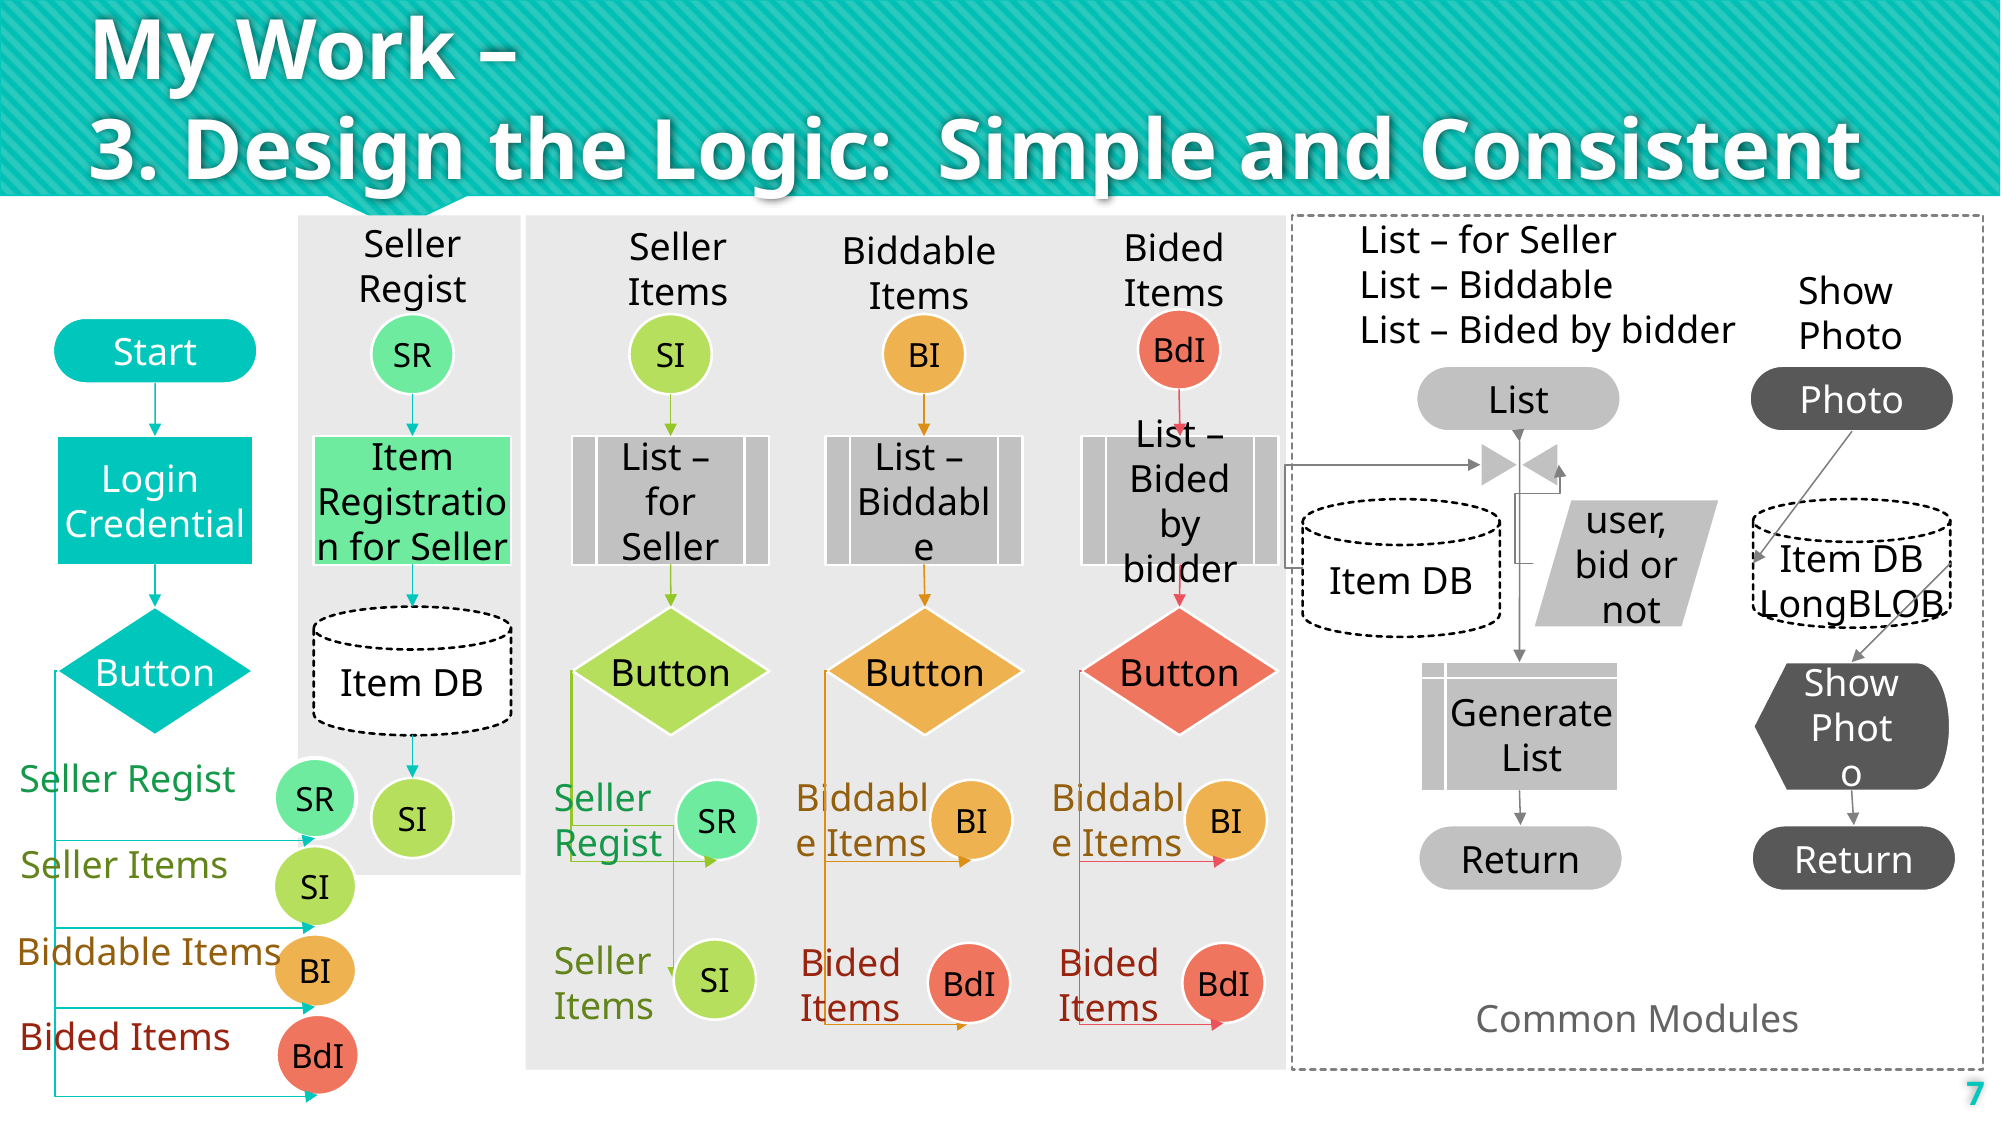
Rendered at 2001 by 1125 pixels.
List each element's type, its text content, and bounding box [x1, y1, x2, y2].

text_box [1749, 259, 1957, 892]
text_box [780, 219, 1024, 1038]
text_box [524, 214, 1287, 1071]
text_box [1036, 215, 1279, 1038]
text_box Common Modules [1291, 214, 1984, 1071]
title My Work – 3. Design the Logic: Simple and Consistent [74, 0, 1926, 192]
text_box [538, 215, 770, 1037]
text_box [12, 317, 360, 1096]
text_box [1302, 208, 1755, 892]
slide_number 6 [1825, 1065, 2000, 1125]
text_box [297, 212, 521, 875]
